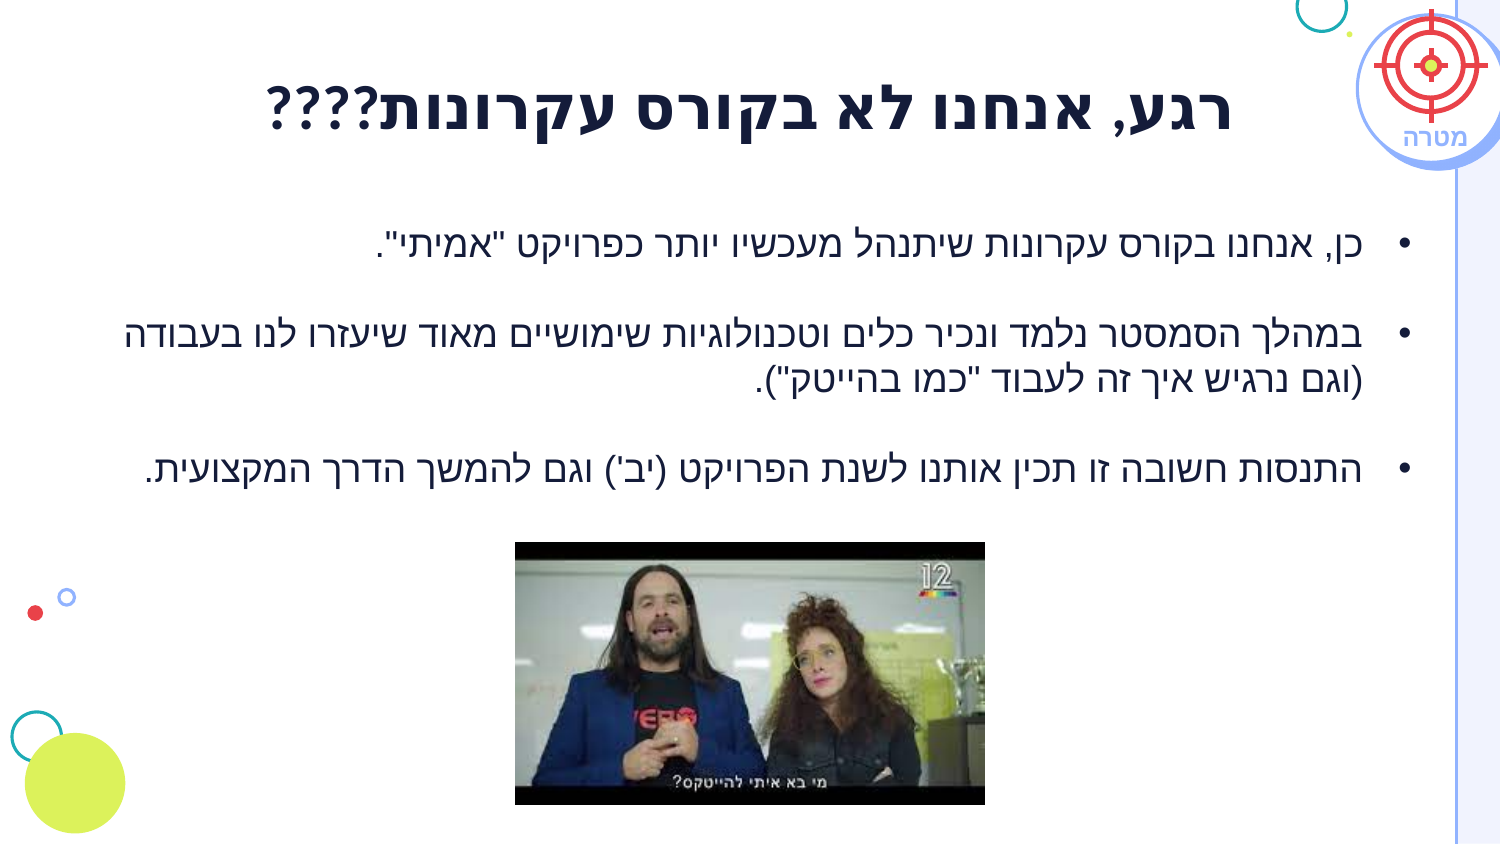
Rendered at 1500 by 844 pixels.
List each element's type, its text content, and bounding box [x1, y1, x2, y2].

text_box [1373, 8, 1489, 124]
text_box מטרה [1376, 107, 1495, 151]
picture [515, 541, 985, 805]
list כן, אנחנו בקורס עקרונות שיתנהל מעכשיו יותר כפרויקט "אמיתי". במהלך הסמסטר נלמד ונכיר כלים וטכנולוגיות שימושיים מאוד שיעזרו לנו בעבודה (וגם נרגיש איך זה לעבוד "כמו בהייטק"). התנסות חשובה זו תכין אותנו לשנת הפרויקט (יב') וגם להמשך הדרך המקצועית. [88, 219, 1412, 732]
title רגע, אנחנו לא בקורס עקרונות???? [88, 66, 1412, 176]
